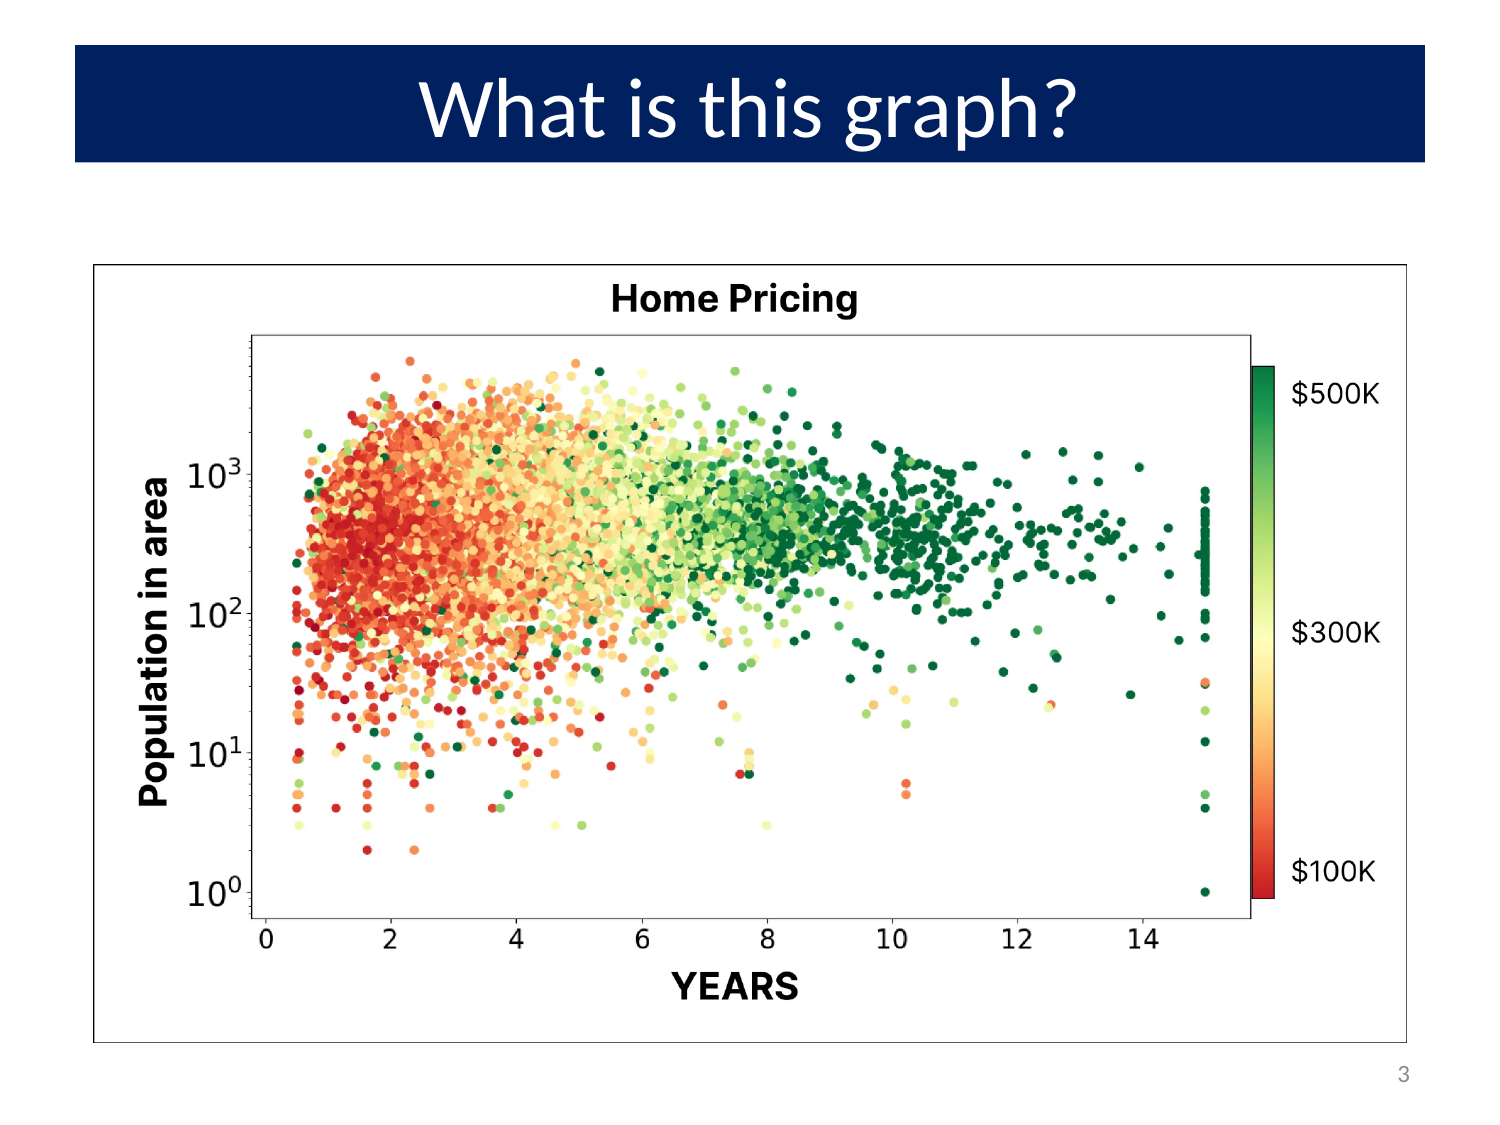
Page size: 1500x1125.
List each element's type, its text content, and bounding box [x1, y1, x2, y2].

title What is this graph? [75, 45, 1425, 163]
slide_number 3 [1074, 1042, 1425, 1103]
picture [93, 264, 1407, 1043]
